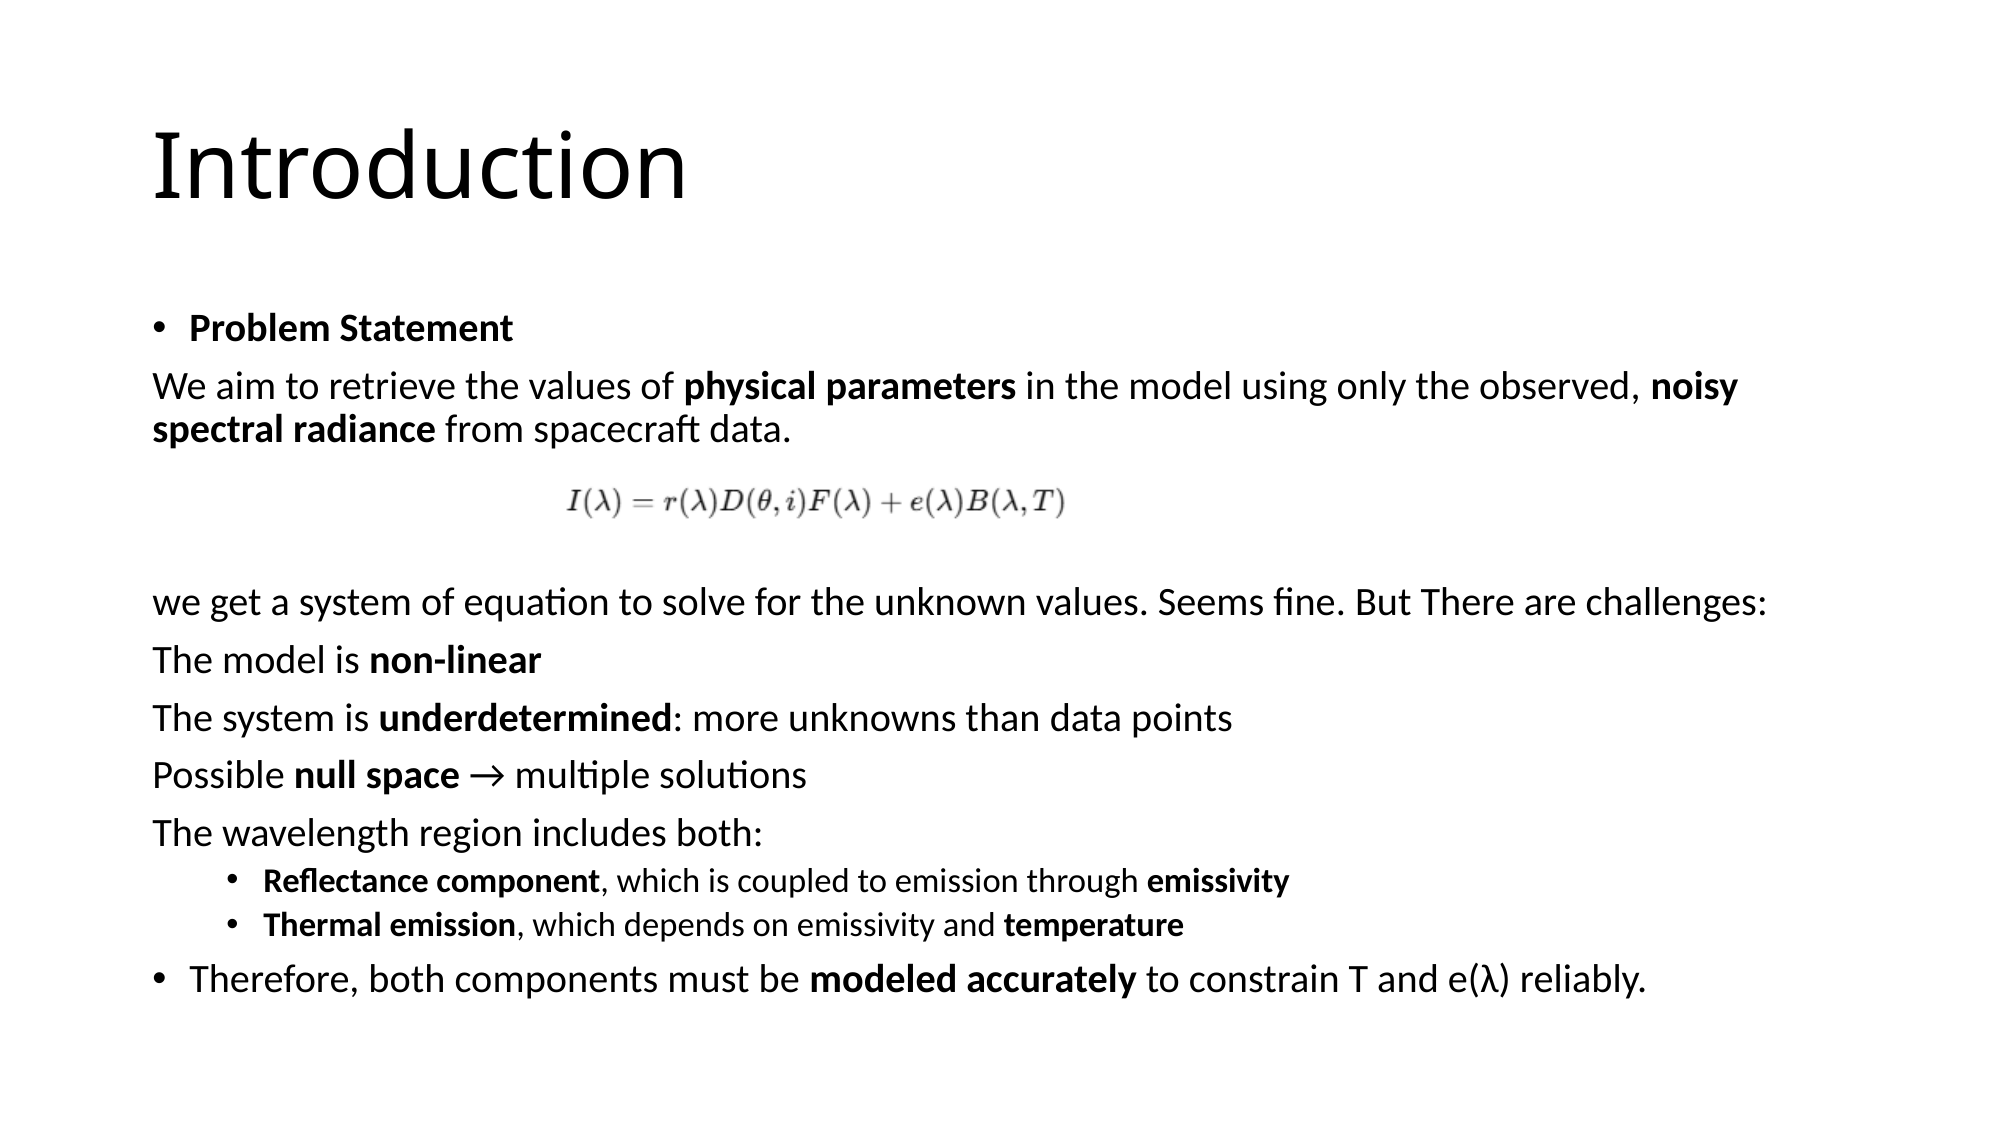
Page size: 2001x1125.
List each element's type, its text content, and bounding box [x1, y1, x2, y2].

list Problem Statement We aim to retrieve the values of physical parameters in the model using only the observed, noisy spectral radiance from spacecraft data. we get a system of equation to solve for the unknown values. Seems fine. But There are challenges: The model is non-linear The system is underdetermined: more unknowns than data points Possible null space → multiple solutions The wavelength region includes both: Reflectance component, which is coupled to emission through emissivity Thermal emission, which depends on emissivity and temperature Therefore, both components must be modeled accurately to constrain T and e(λ) reliably. [137, 299, 1863, 1014]
picture [545, 460, 1085, 536]
title Introduction [137, 59, 1863, 278]
